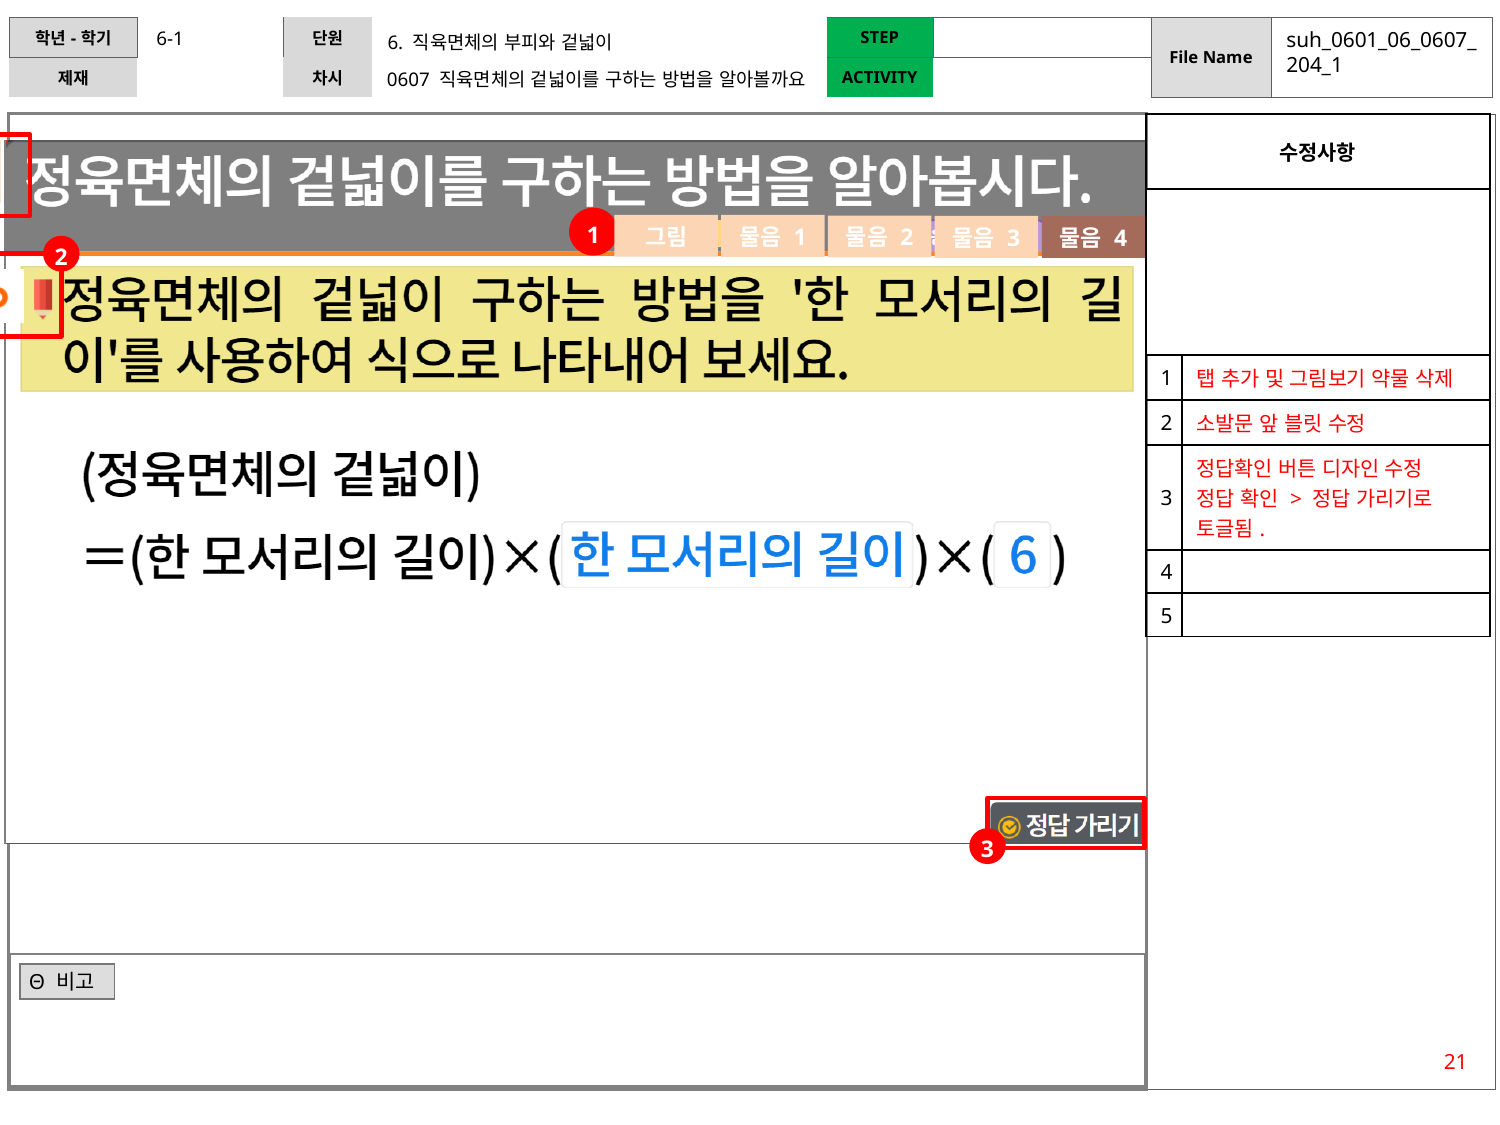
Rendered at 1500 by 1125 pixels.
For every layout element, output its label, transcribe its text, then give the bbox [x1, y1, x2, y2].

text_box 6-1 [141, 18, 284, 55]
table_cell [1183, 551, 1489, 592]
table_cell [1150, 190, 1489, 354]
table_cell 5 [1150, 594, 1181, 636]
text_box 3 [968, 852, 1007, 867]
table_cell 정답확인 버튼 디자인 수정 정답 확인 > 정답 가리기로 토글됨. [1183, 446, 1489, 549]
text_box suh_0601_06_0607_204_1 [1271, 18, 1500, 84]
text_box 0607 직육면체의 겉넓이를 구하는 방법을 알아볼까요 [372, 60, 821, 96]
table_cell 1 [1150, 356, 1181, 399]
table_cell 소발문 앞 블릿 수정 [1183, 401, 1489, 444]
text_box [0, 132, 32, 139]
table_cell 2 [1150, 401, 1181, 444]
text_box 6. 직육면체의 부피와 겉넓이 [372, 23, 828, 48]
picture [0, 139, 1146, 844]
table_cell 4 [1150, 551, 1181, 592]
table_header 수정사항 [1147, 115, 1489, 188]
table_cell [1183, 594, 1489, 636]
table_cell 탭 추가 및 그림보기 약물 삭제 [1183, 356, 1489, 399]
table_cell 3 [1150, 446, 1181, 549]
